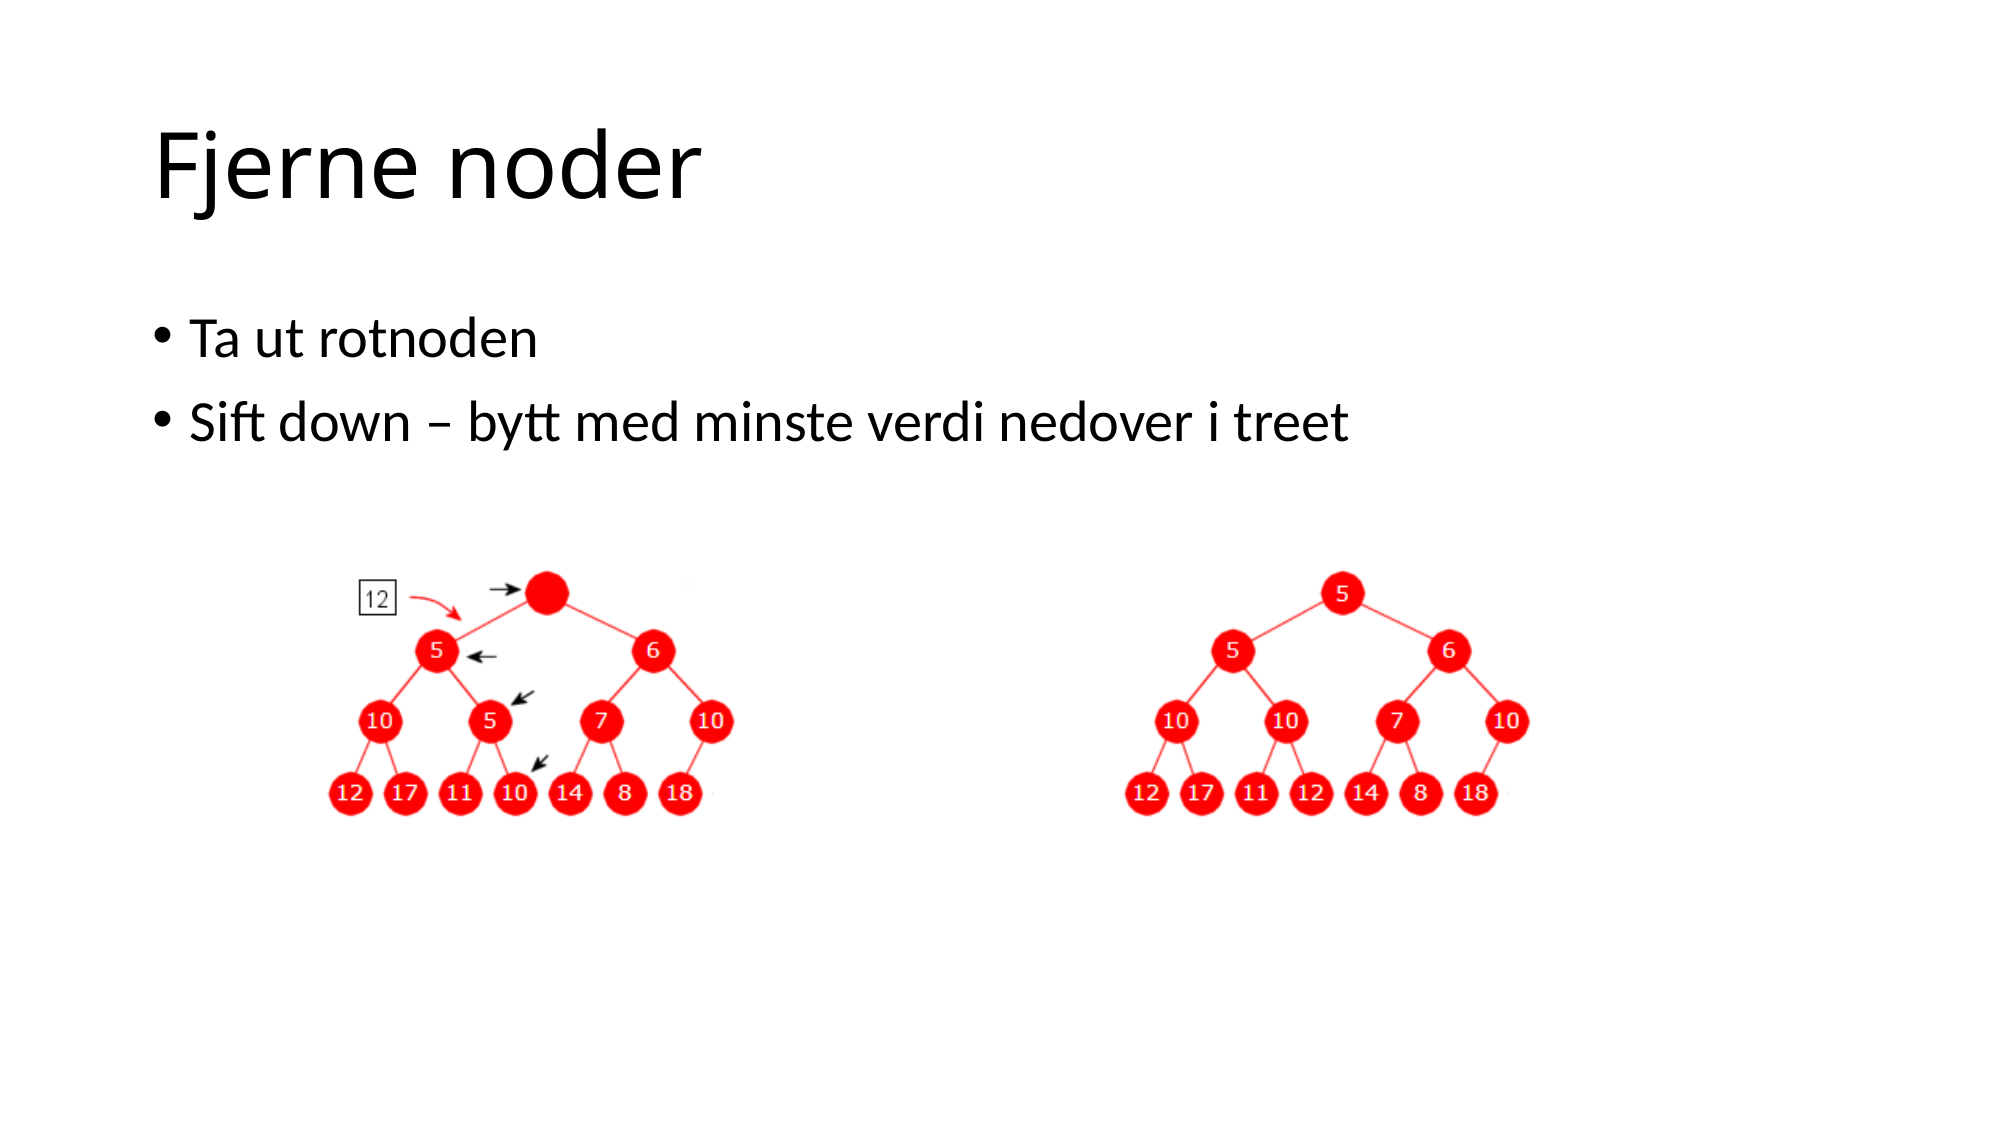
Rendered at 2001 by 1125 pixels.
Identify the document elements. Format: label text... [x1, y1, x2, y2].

picture [1121, 564, 1533, 821]
title Fjerne noder [137, 59, 1863, 278]
list Ta ut rotnoden Sift down – bytt med minste verdi nedover i treet [137, 299, 1863, 1014]
picture [320, 564, 739, 821]
